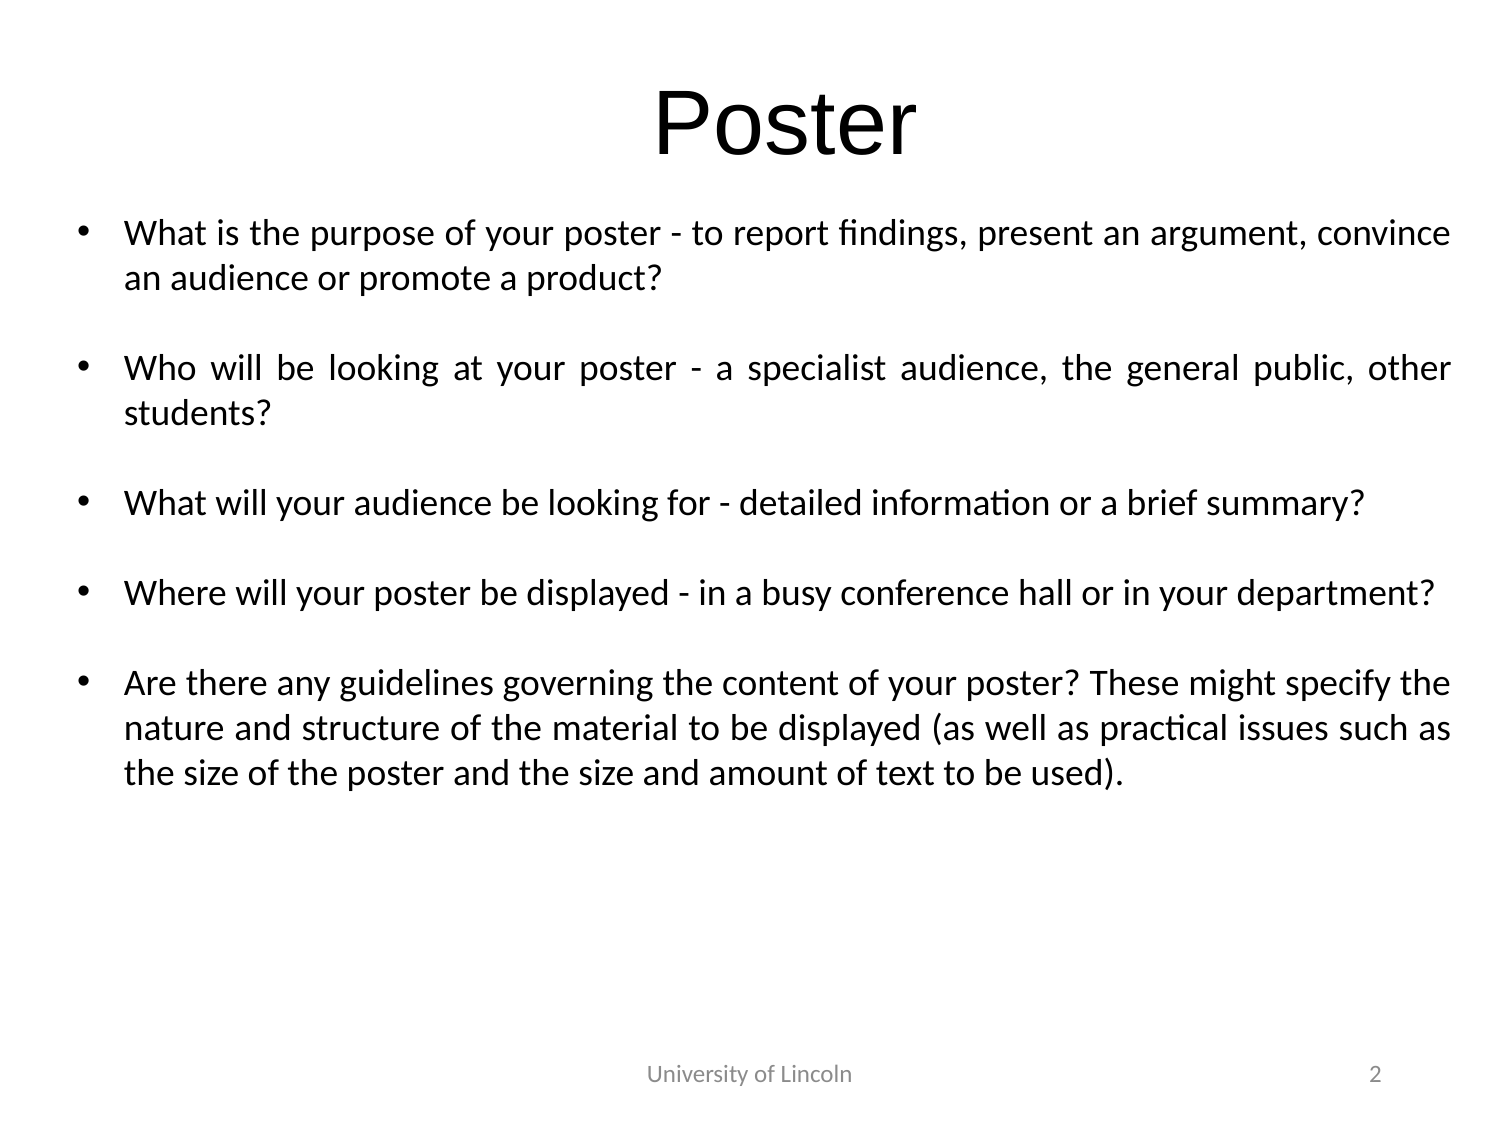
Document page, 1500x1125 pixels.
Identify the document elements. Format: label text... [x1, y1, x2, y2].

footer University of Lincoln [496, 1042, 1004, 1103]
text_box What is the purpose of your poster - to report findings, present an argument, convince an audience or promote a product? Who will be looking at your poster - a specialist audience, the general public, other students? What will your audience be looking for - detailed information or a brief summary? Where will your poster be displayed - in a busy conference hall or in your department? Are there any guidelines governing the content of your poster? These might specify the nature and structure of the material to be displayed (as well as practical issues such as the size of the poster and the size and amount of text to be used). [62, 200, 1468, 801]
slide_number 2 [1059, 1042, 1397, 1103]
text_box Poster [637, 55, 933, 180]
